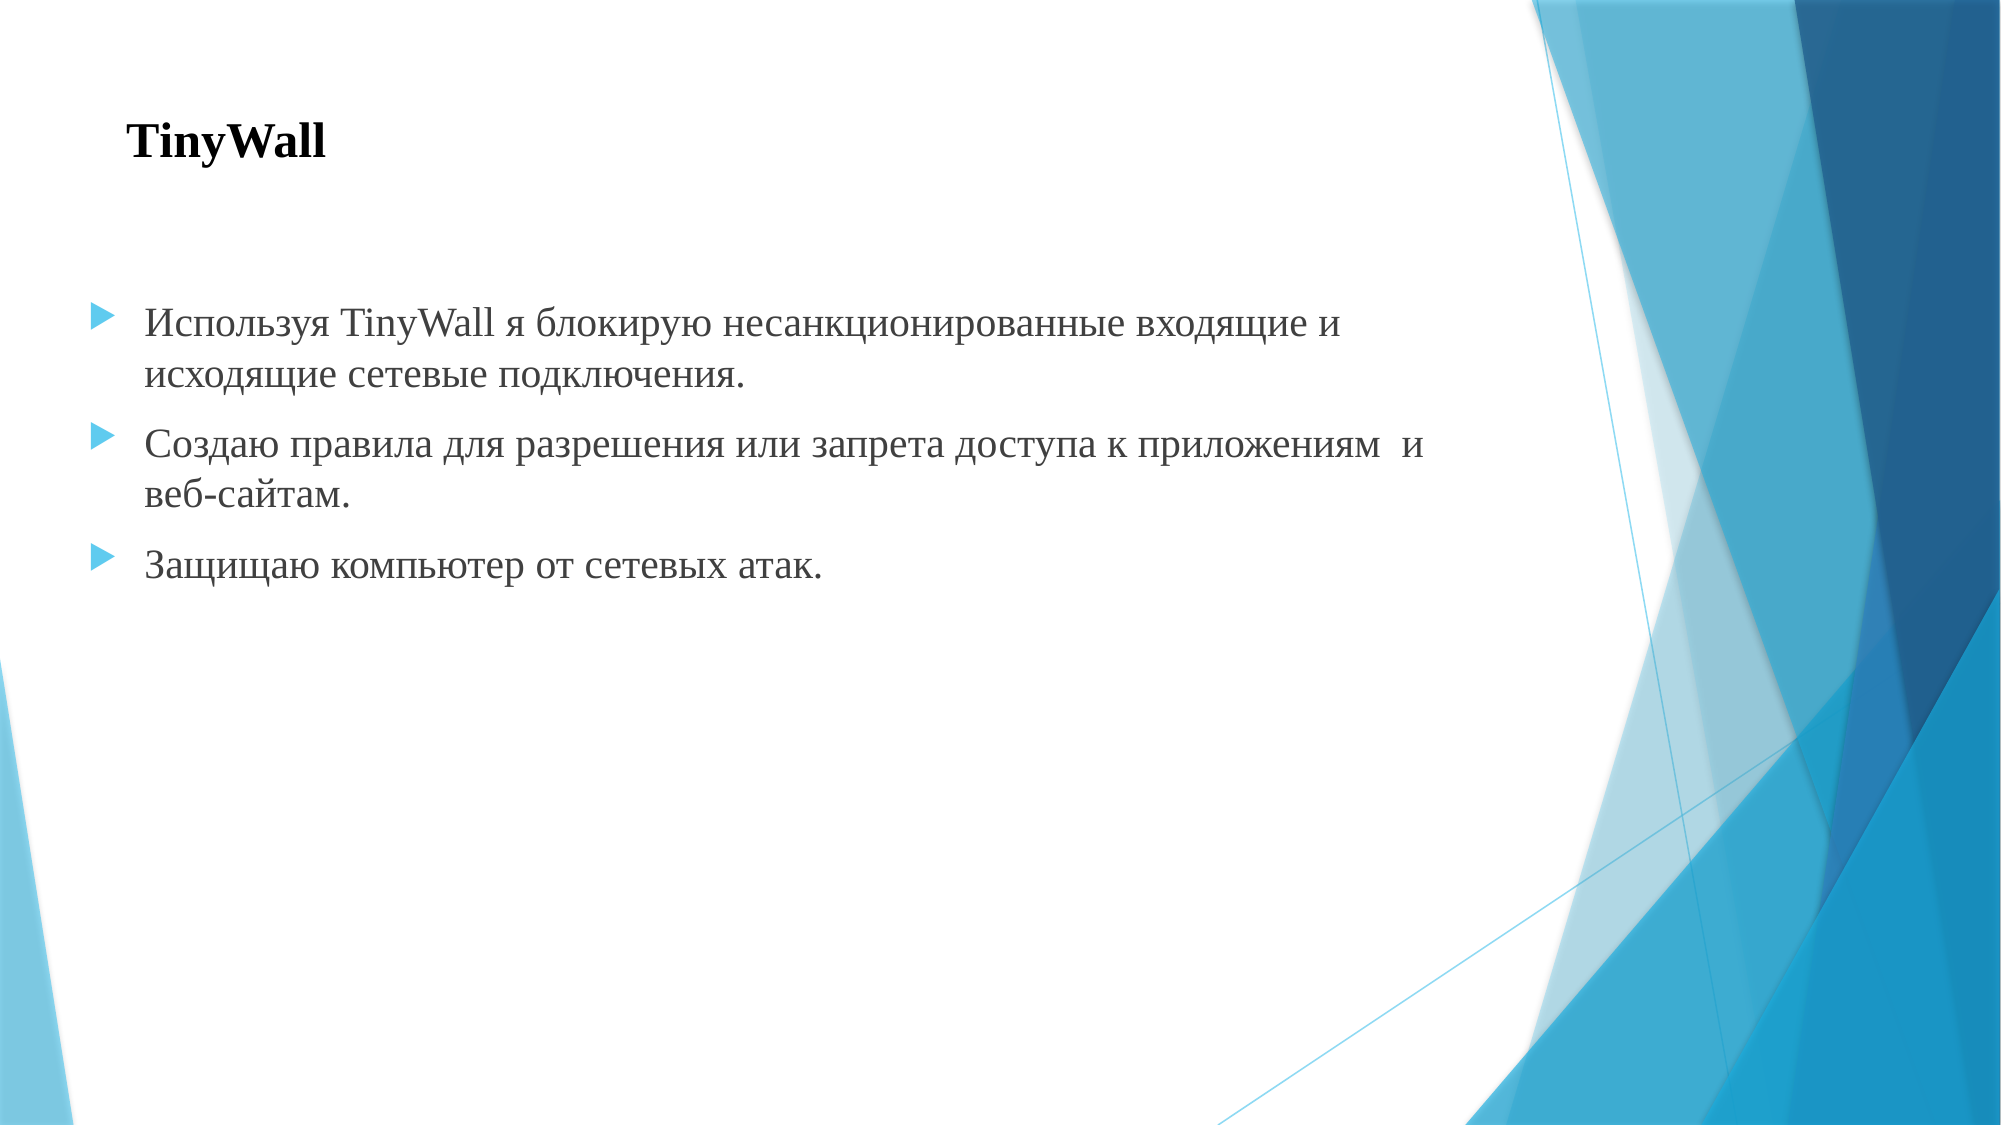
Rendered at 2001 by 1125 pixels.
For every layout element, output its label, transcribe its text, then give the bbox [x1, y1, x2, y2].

list Используя TinyWall я блокирую несанкционированные входящие и исходящие сетевые подключения. Создаю правила для разрешения или запрета доступа к приложениям и веб-сайтам. Защищаю компьютер от сетевых атак. [72, 287, 1484, 925]
title TinyWall [111, 99, 1522, 205]
